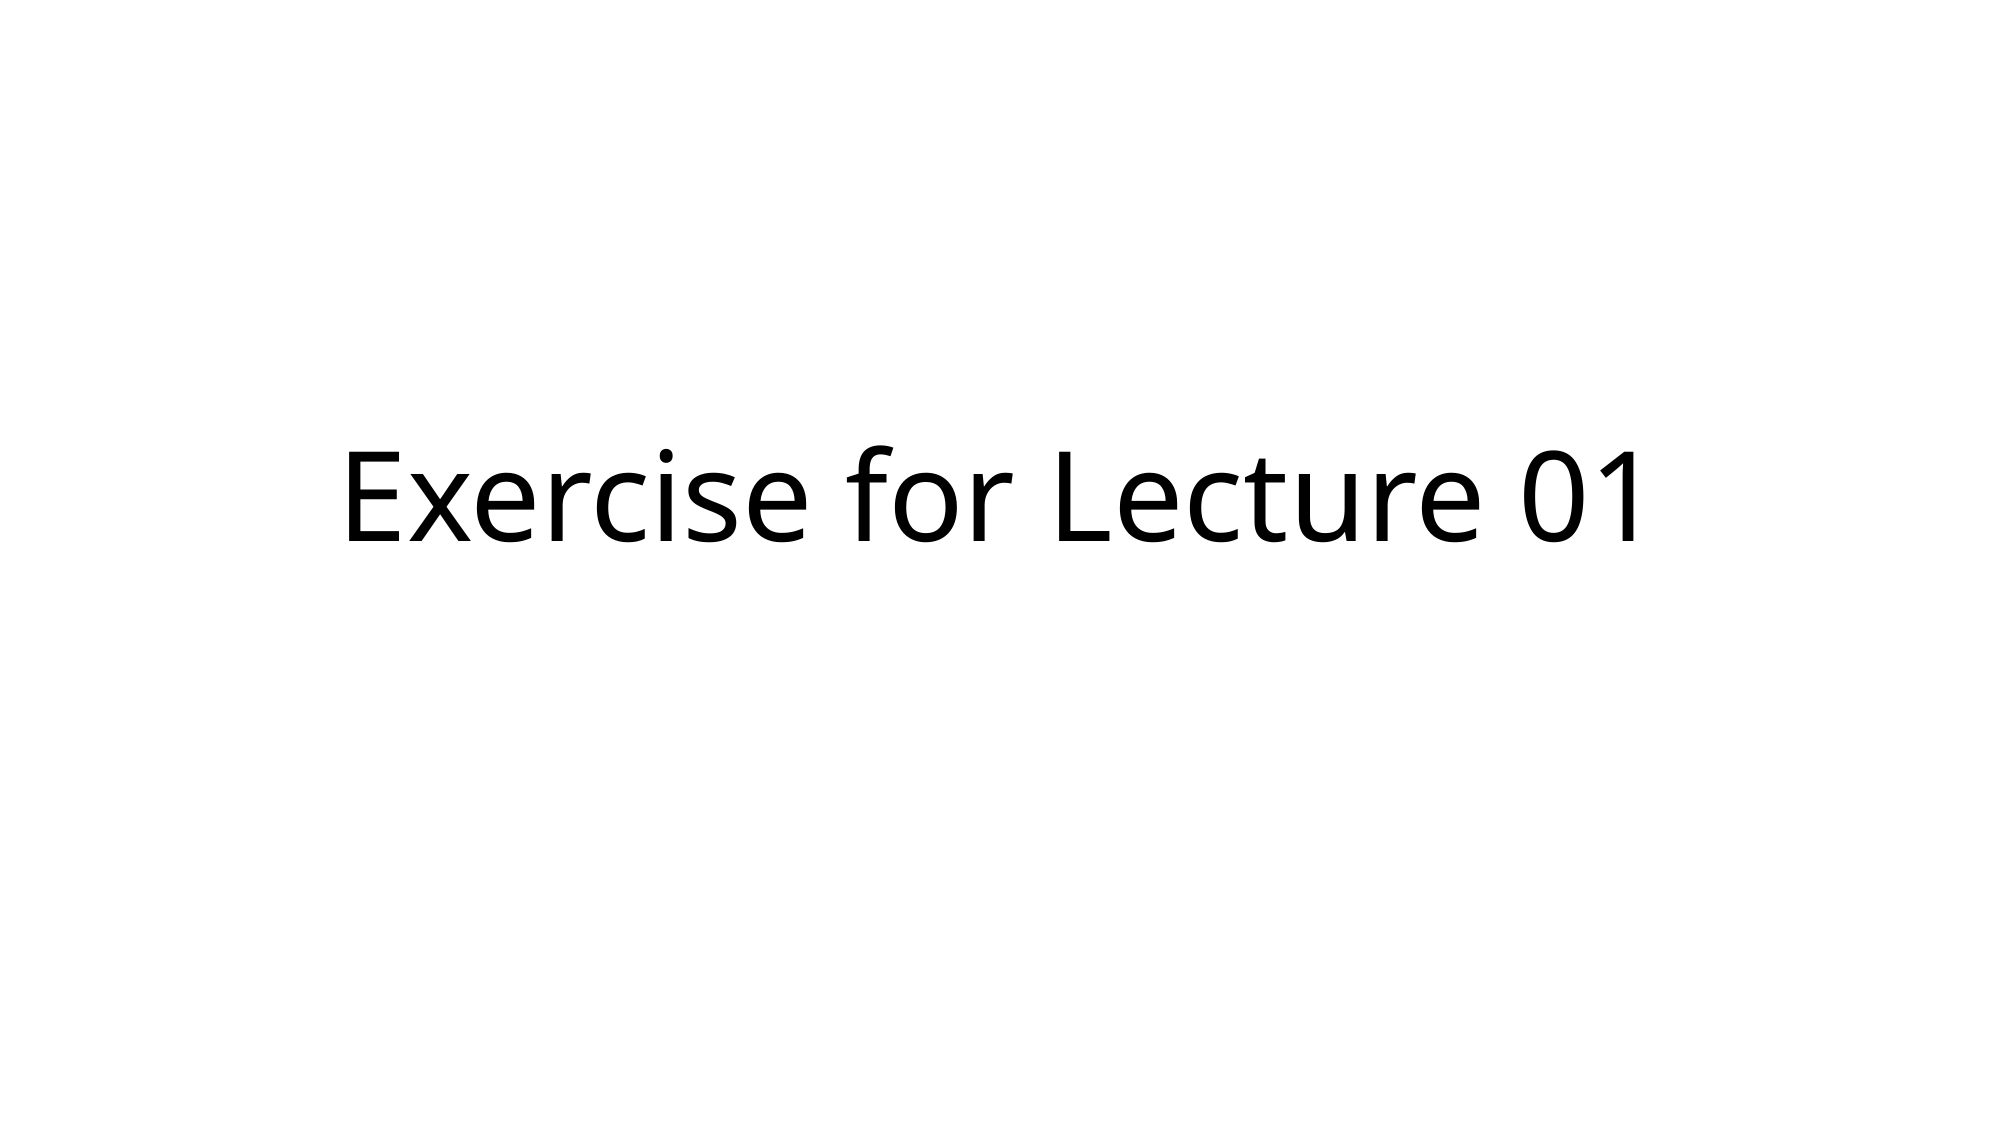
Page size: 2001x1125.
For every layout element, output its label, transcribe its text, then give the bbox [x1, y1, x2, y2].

title Exercise for Lecture 01 [249, 184, 1750, 576]
